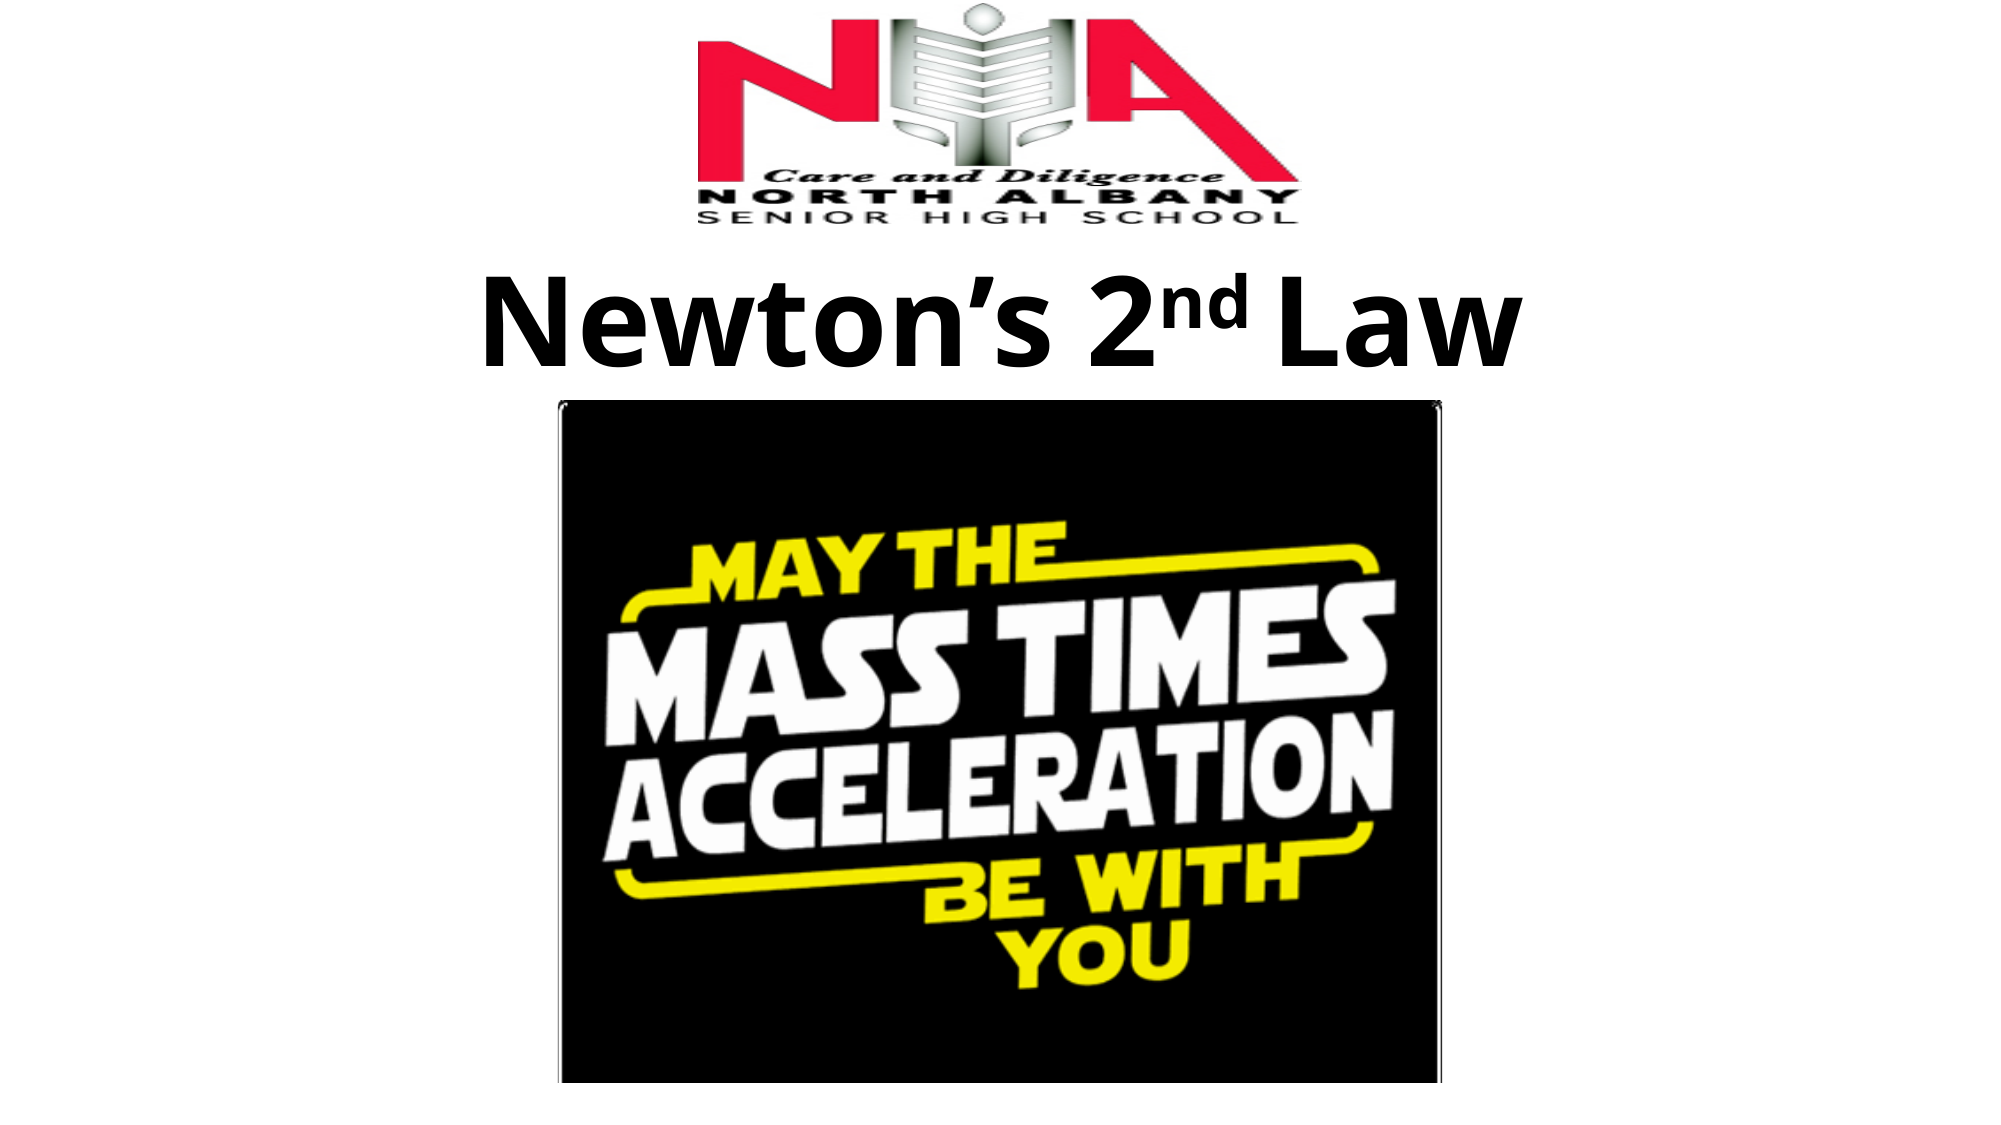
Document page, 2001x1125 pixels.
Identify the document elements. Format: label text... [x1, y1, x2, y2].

picture [557, 400, 1443, 1083]
picture [698, 3, 1302, 225]
title Newton’s 2nd Law [249, 178, 1750, 401]
